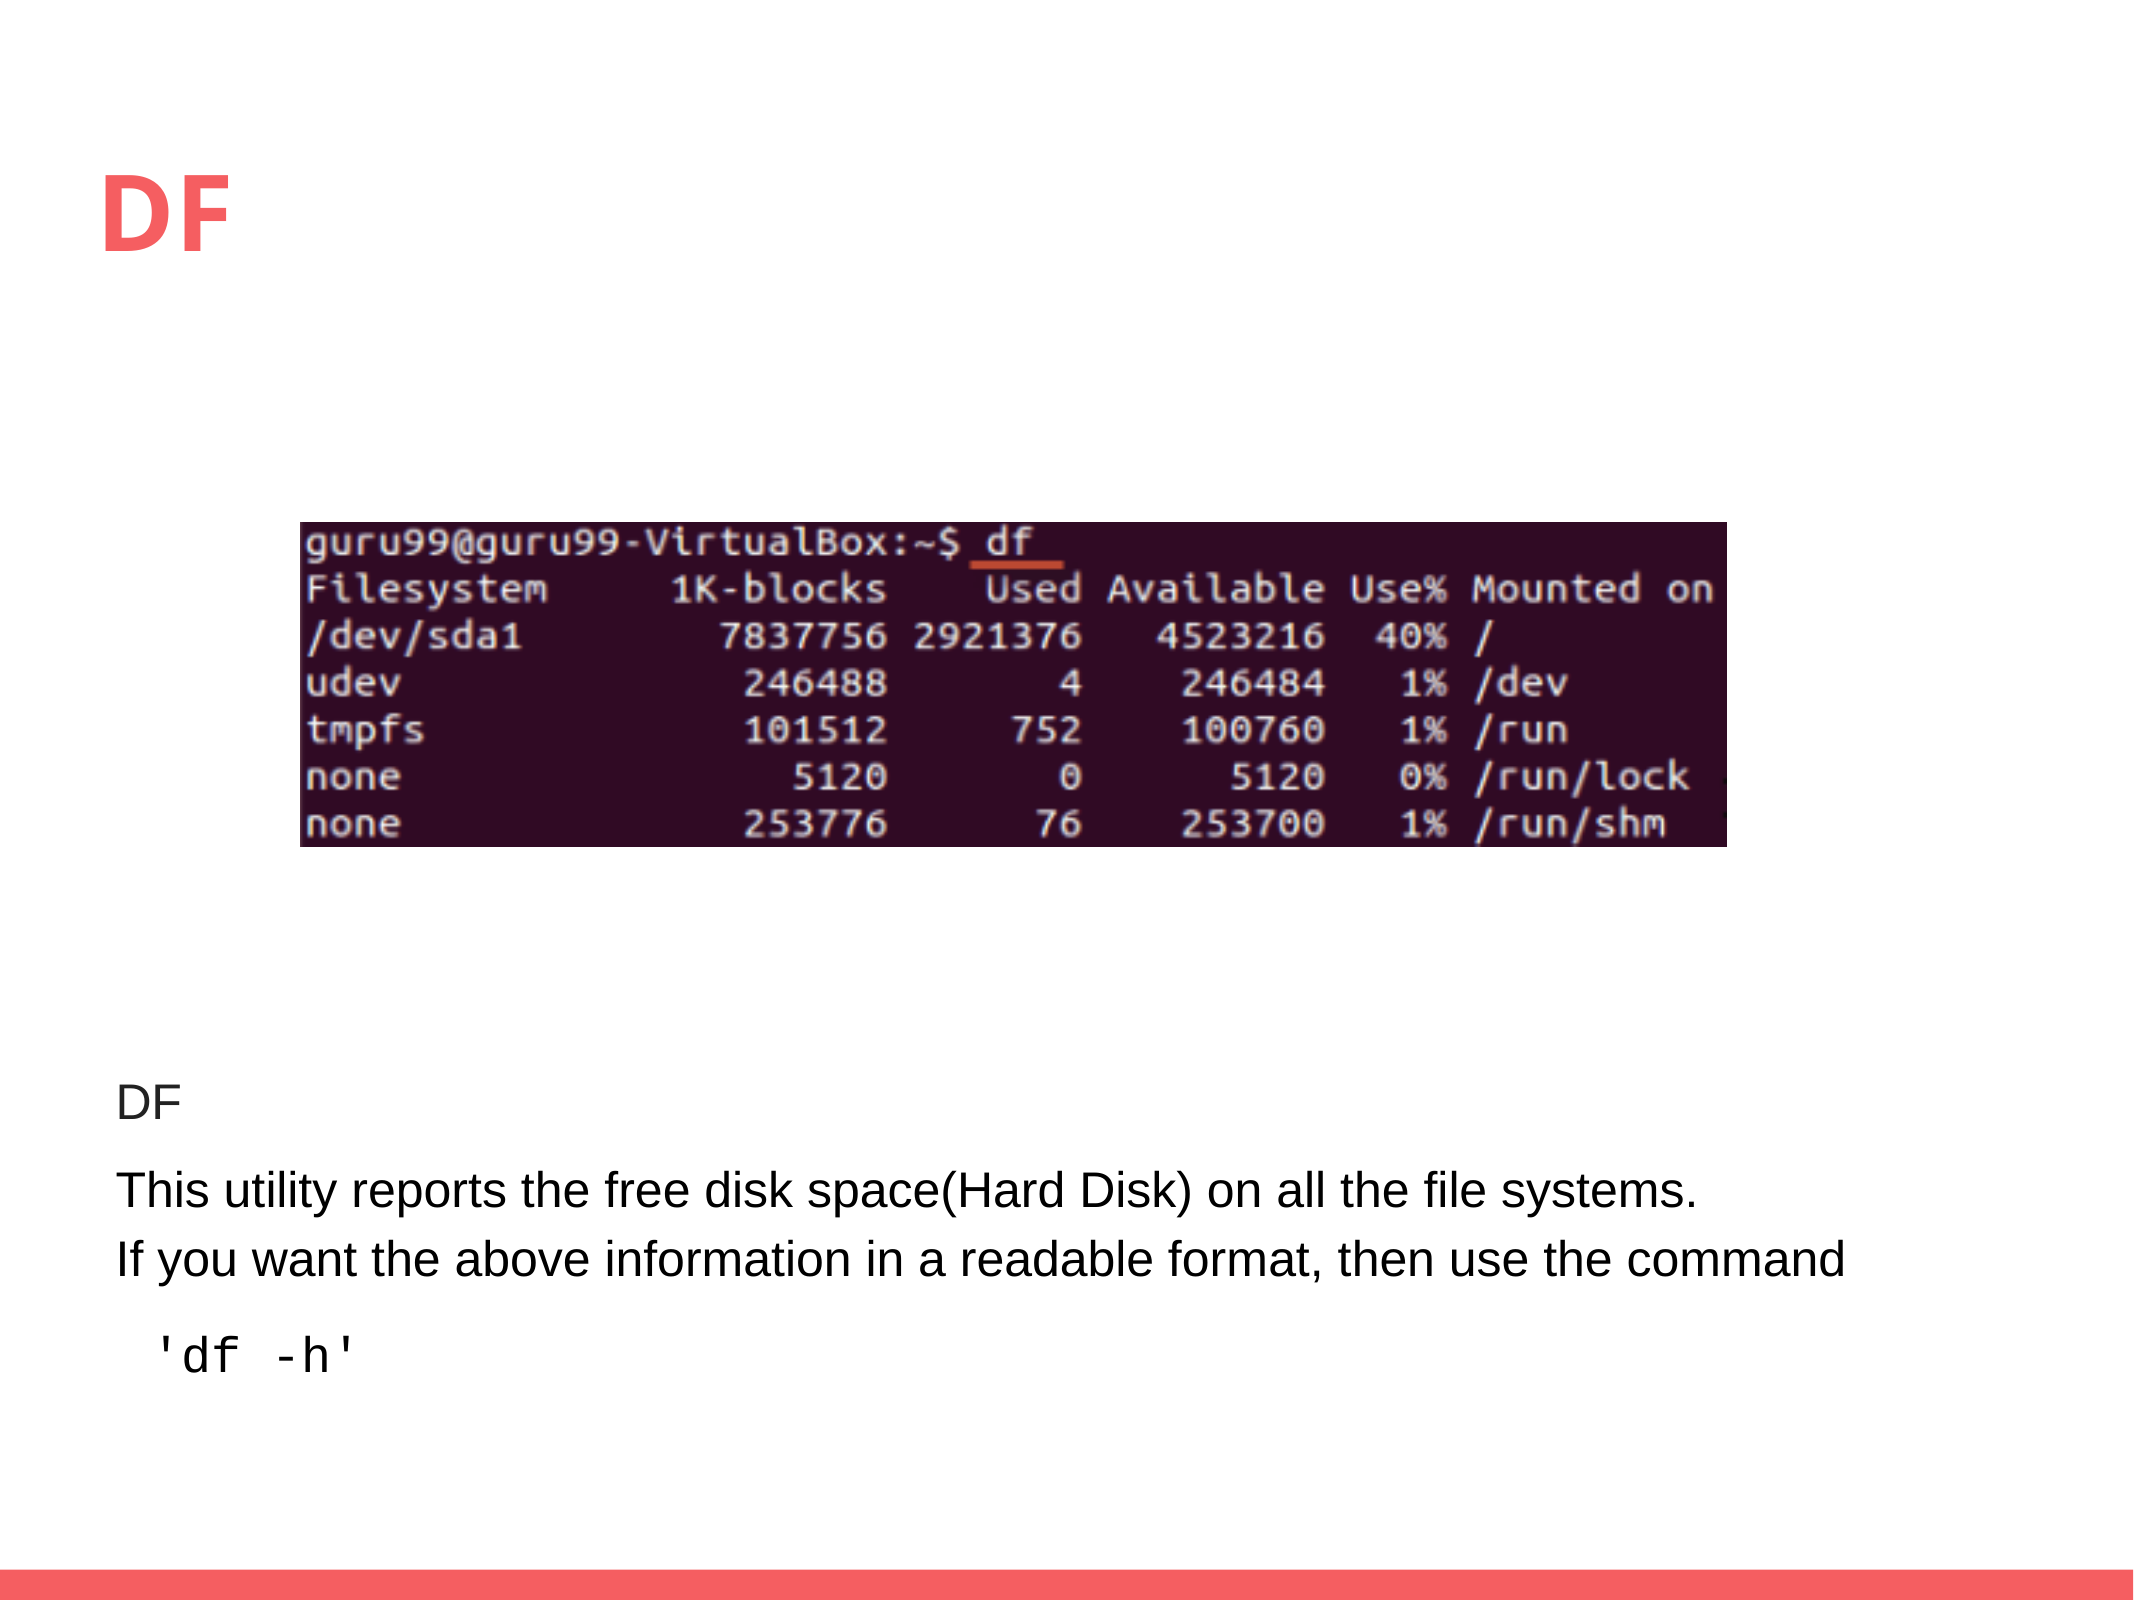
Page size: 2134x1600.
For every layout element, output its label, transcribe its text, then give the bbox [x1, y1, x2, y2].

text_box DF This utility reports the free disk space(Hard Disk) on all the file systems. If you want the above information in a readable format, then use the command 'df -h' [100, 964, 1992, 1457]
picture [300, 521, 1727, 848]
title DF [72, 121, 2061, 317]
